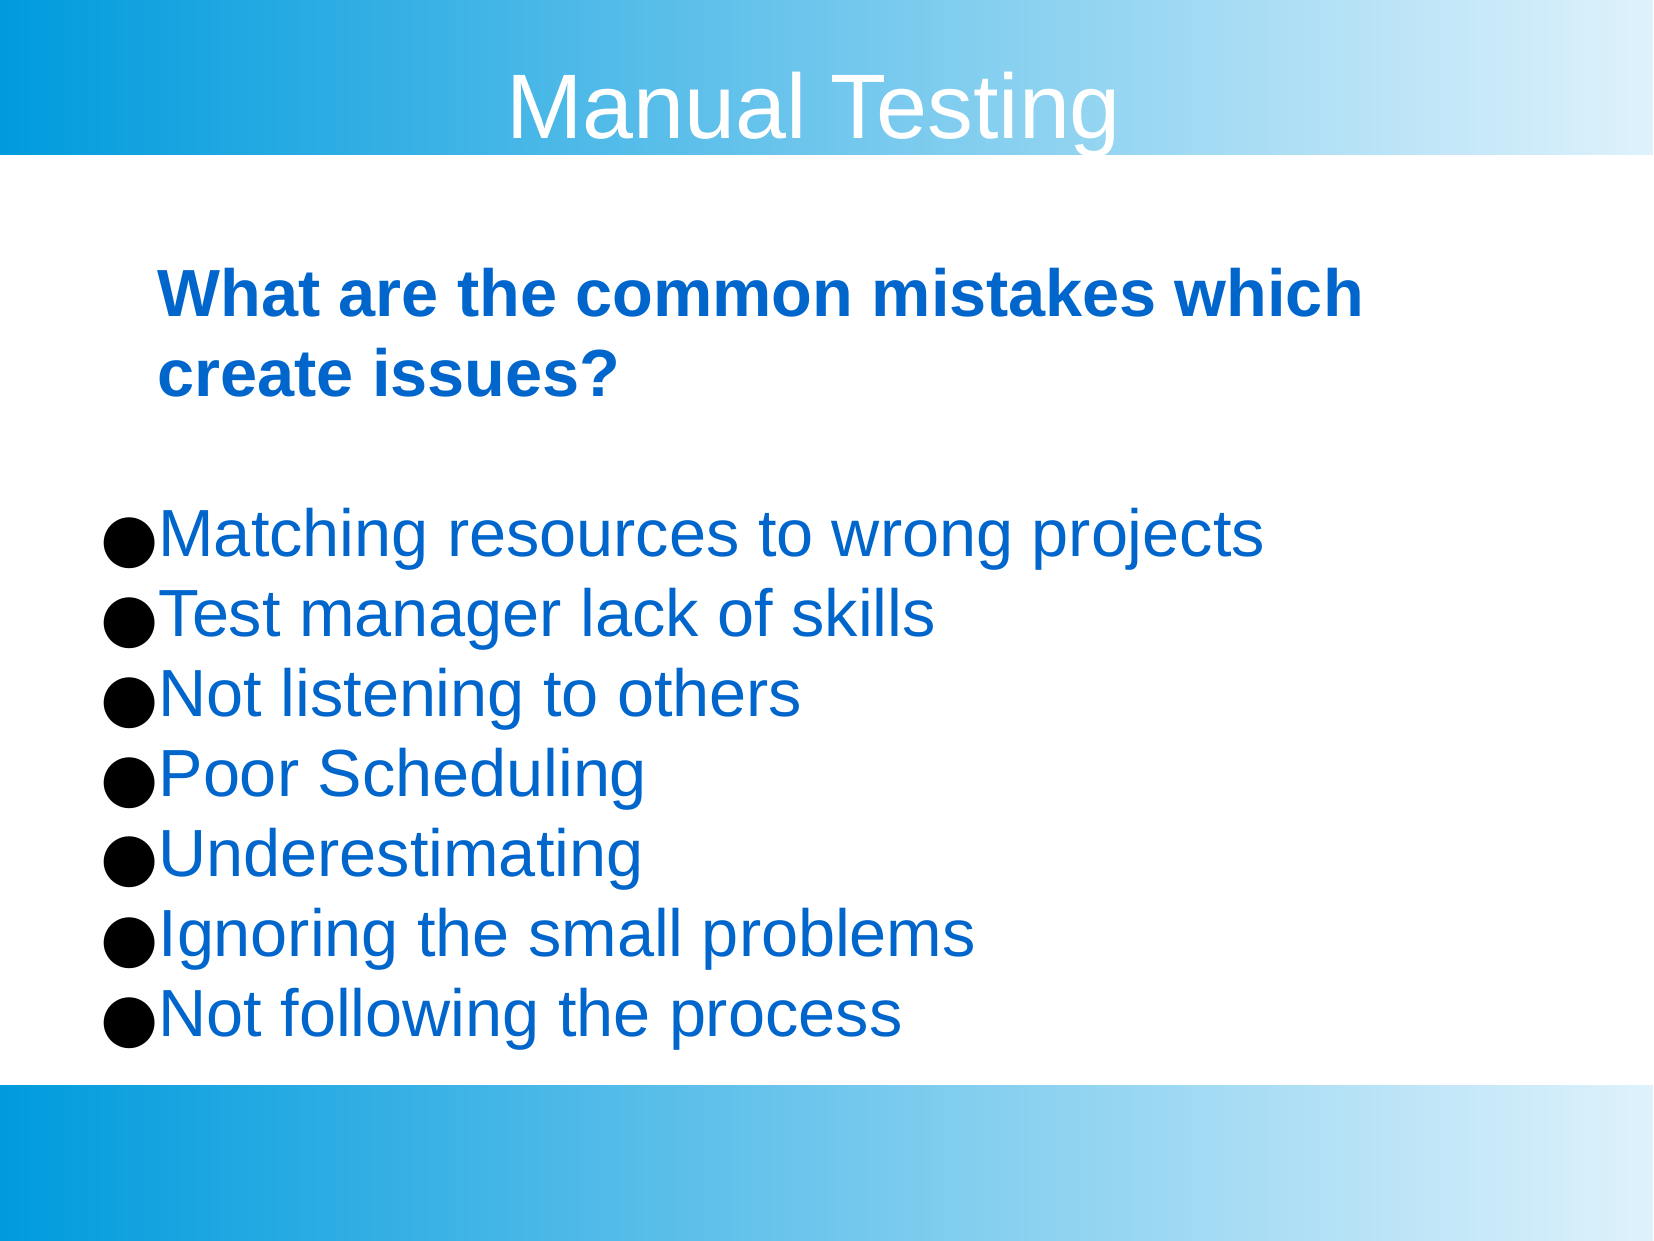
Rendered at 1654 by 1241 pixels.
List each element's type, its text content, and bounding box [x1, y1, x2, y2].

text_box Manual Testing [82, 49, 1571, 154]
text_box What are the common mistakes which create issues? Matching resources to wrong projects Test manager lack of skills Not listening to others Poor Scheduling Underestimating Ignoring the small problems Not following the process [82, 290, 1571, 1010]
